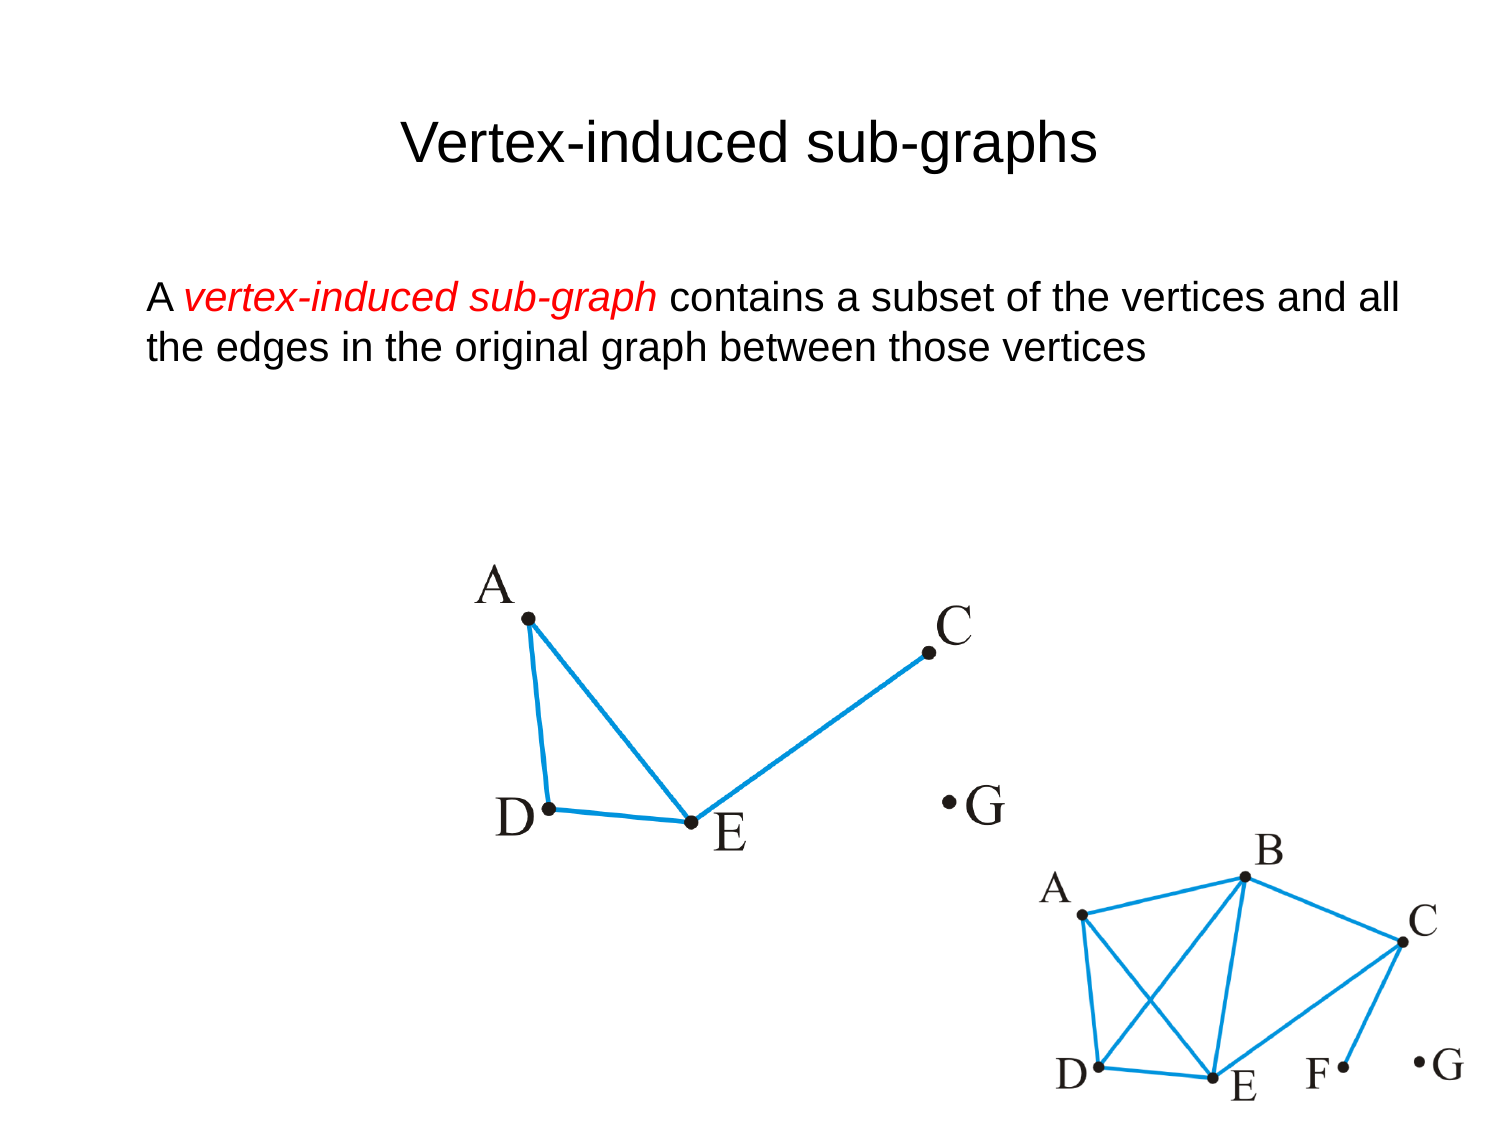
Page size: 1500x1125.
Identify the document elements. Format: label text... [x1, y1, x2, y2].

picture [466, 503, 1011, 857]
list A vertex-induced sub-graph contains a subset of the vertices and all the edges in the original graph between those vertices [74, 262, 1426, 1006]
title Vertex-induced sub-graphs [74, 44, 1426, 233]
picture [1033, 822, 1468, 1105]
